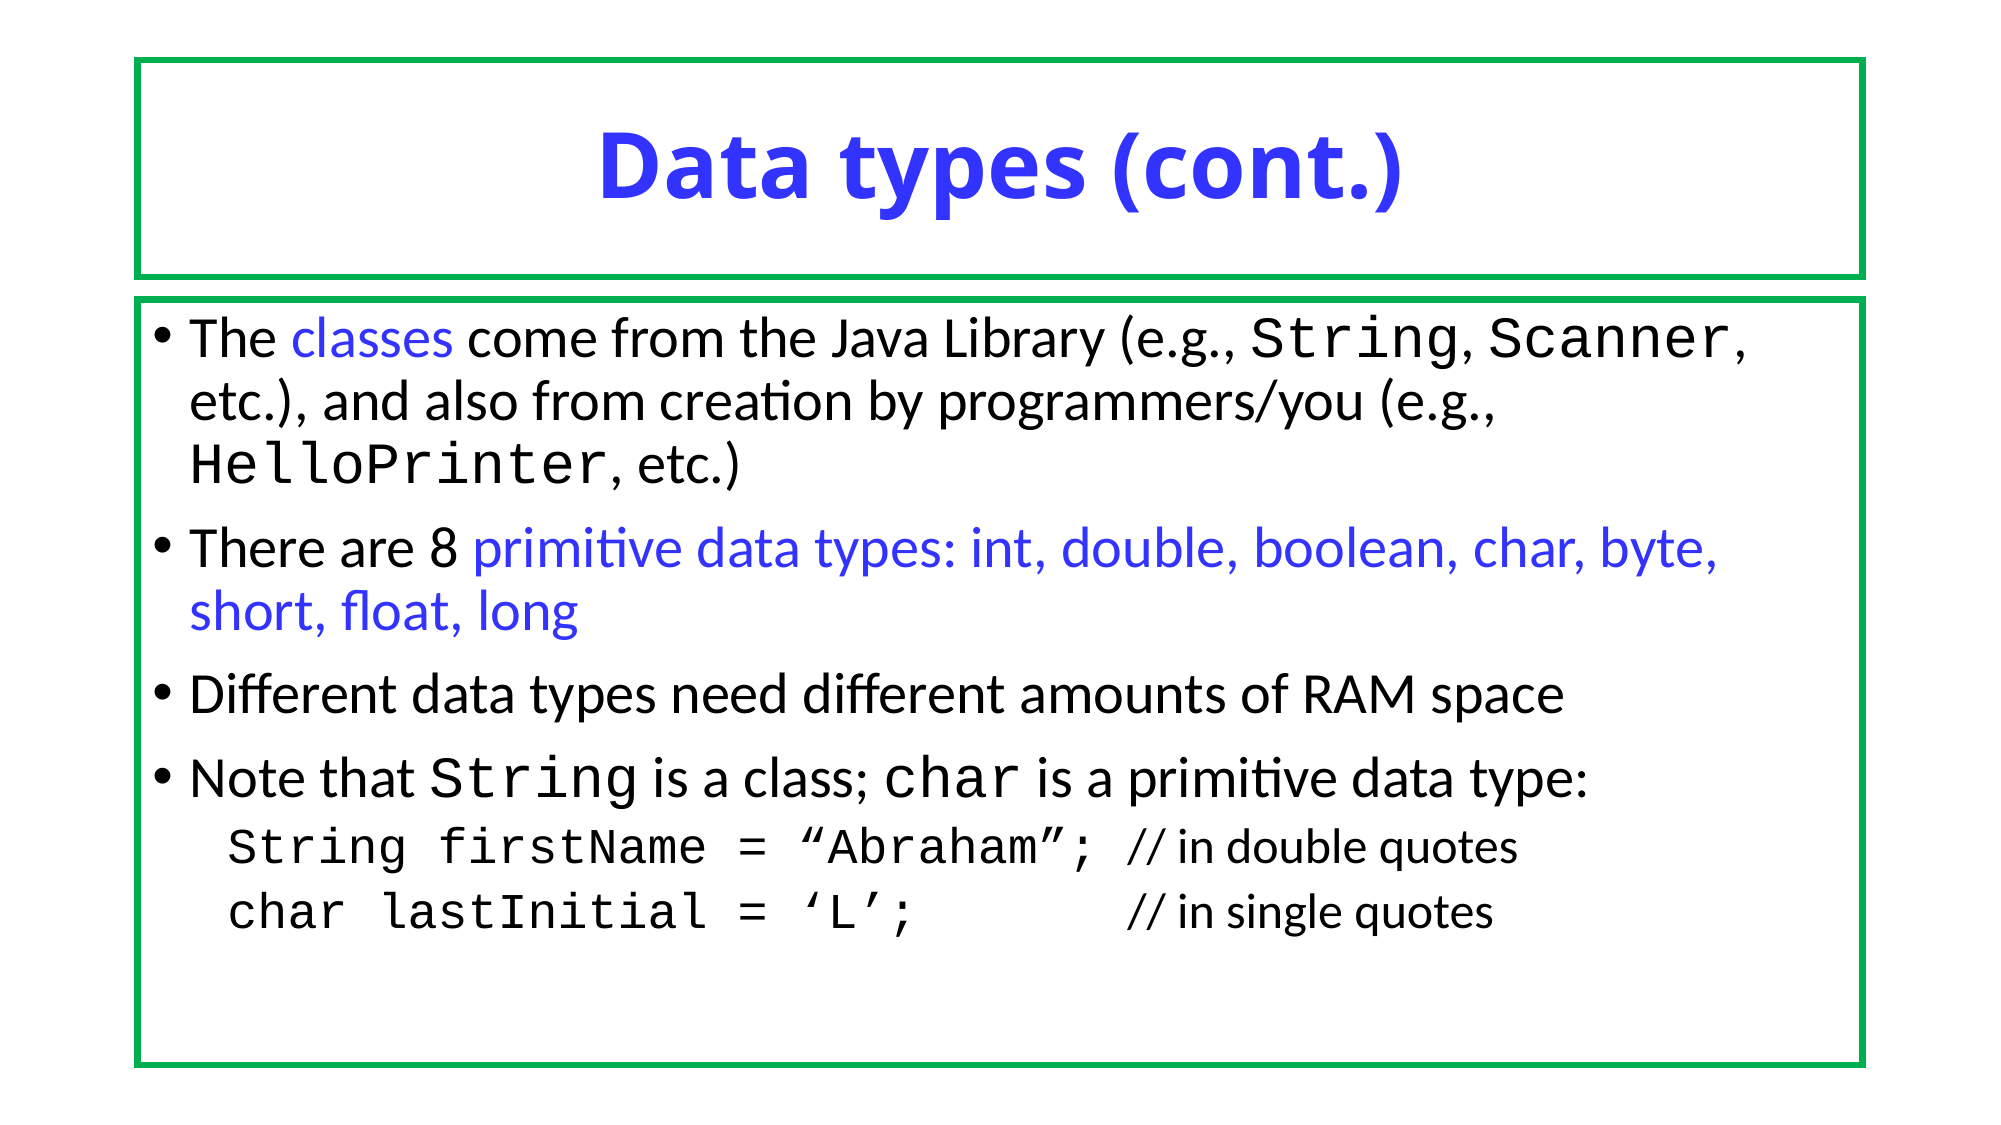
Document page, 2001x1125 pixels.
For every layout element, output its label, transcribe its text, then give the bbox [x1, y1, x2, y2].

title Data types (cont.) [137, 59, 1863, 278]
list The classes come from the Java Library (e.g., String, Scanner, etc.), and also from creation by programmers/you (e.g., HelloPrinter, etc.) There are 8 primitive data types: int, double, boolean, char, byte, short, float, long Different data types need different amounts of RAM space Note that String is a class; char is a primitive data type: String firstName = “Abraham”; // in double quotes char lastInitial = ‘L’; // in single quotes [137, 299, 1863, 1066]
